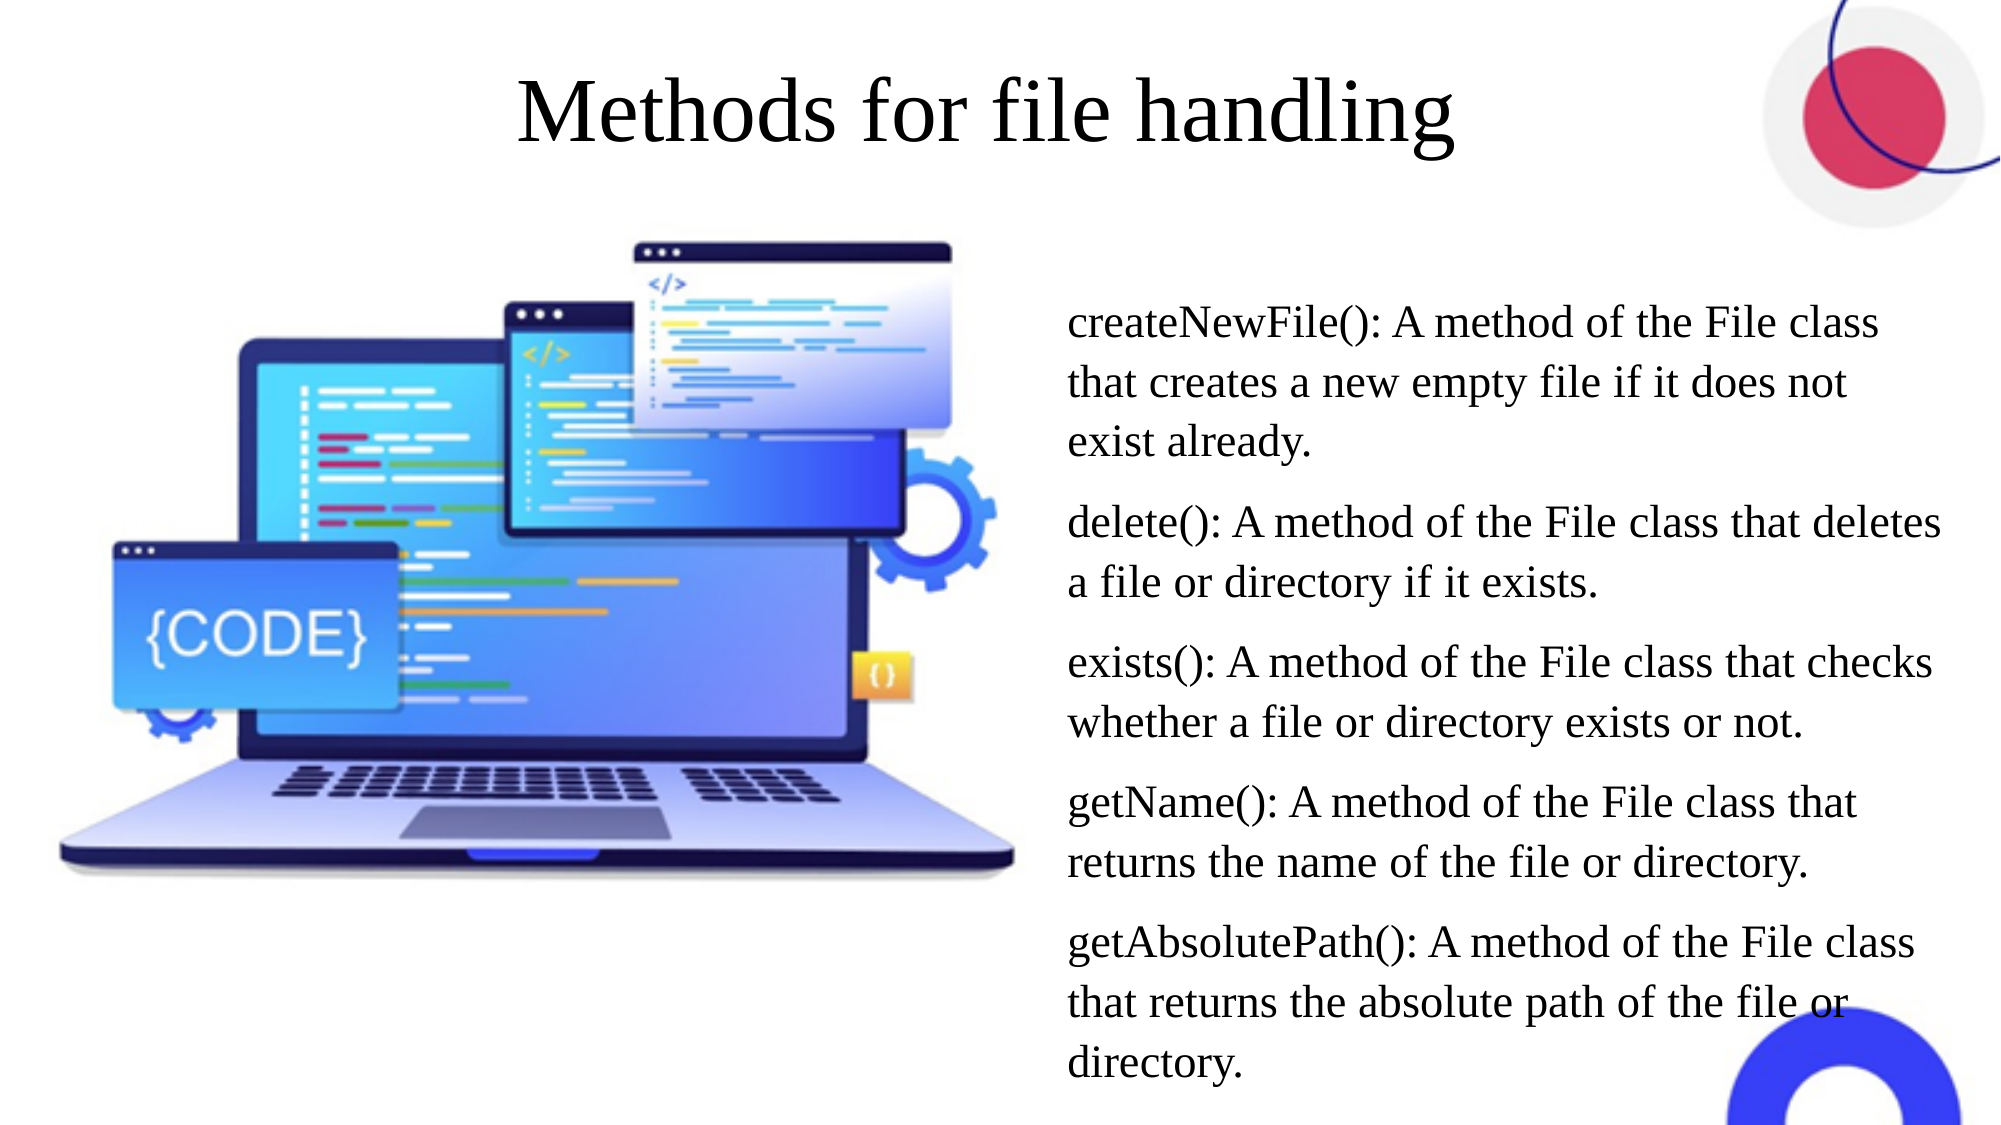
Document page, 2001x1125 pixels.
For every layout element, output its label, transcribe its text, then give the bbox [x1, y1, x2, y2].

list createNewFile(): A method of the File class that creates a new empty file if it does not exist already. delete(): A method of the File class that deletes a file or directory if it exists. exists(): A method of the File class that checks whether a file or directory exists or not. getName(): A method of the File class that returns the name of the file or directory. getAbsolutePath(): A method of the File class that returns the absolute path of the file or directory. [977, 217, 1960, 1125]
picture [0, 0, 2001, 1125]
title Methods for file handling [496, 35, 1479, 189]
